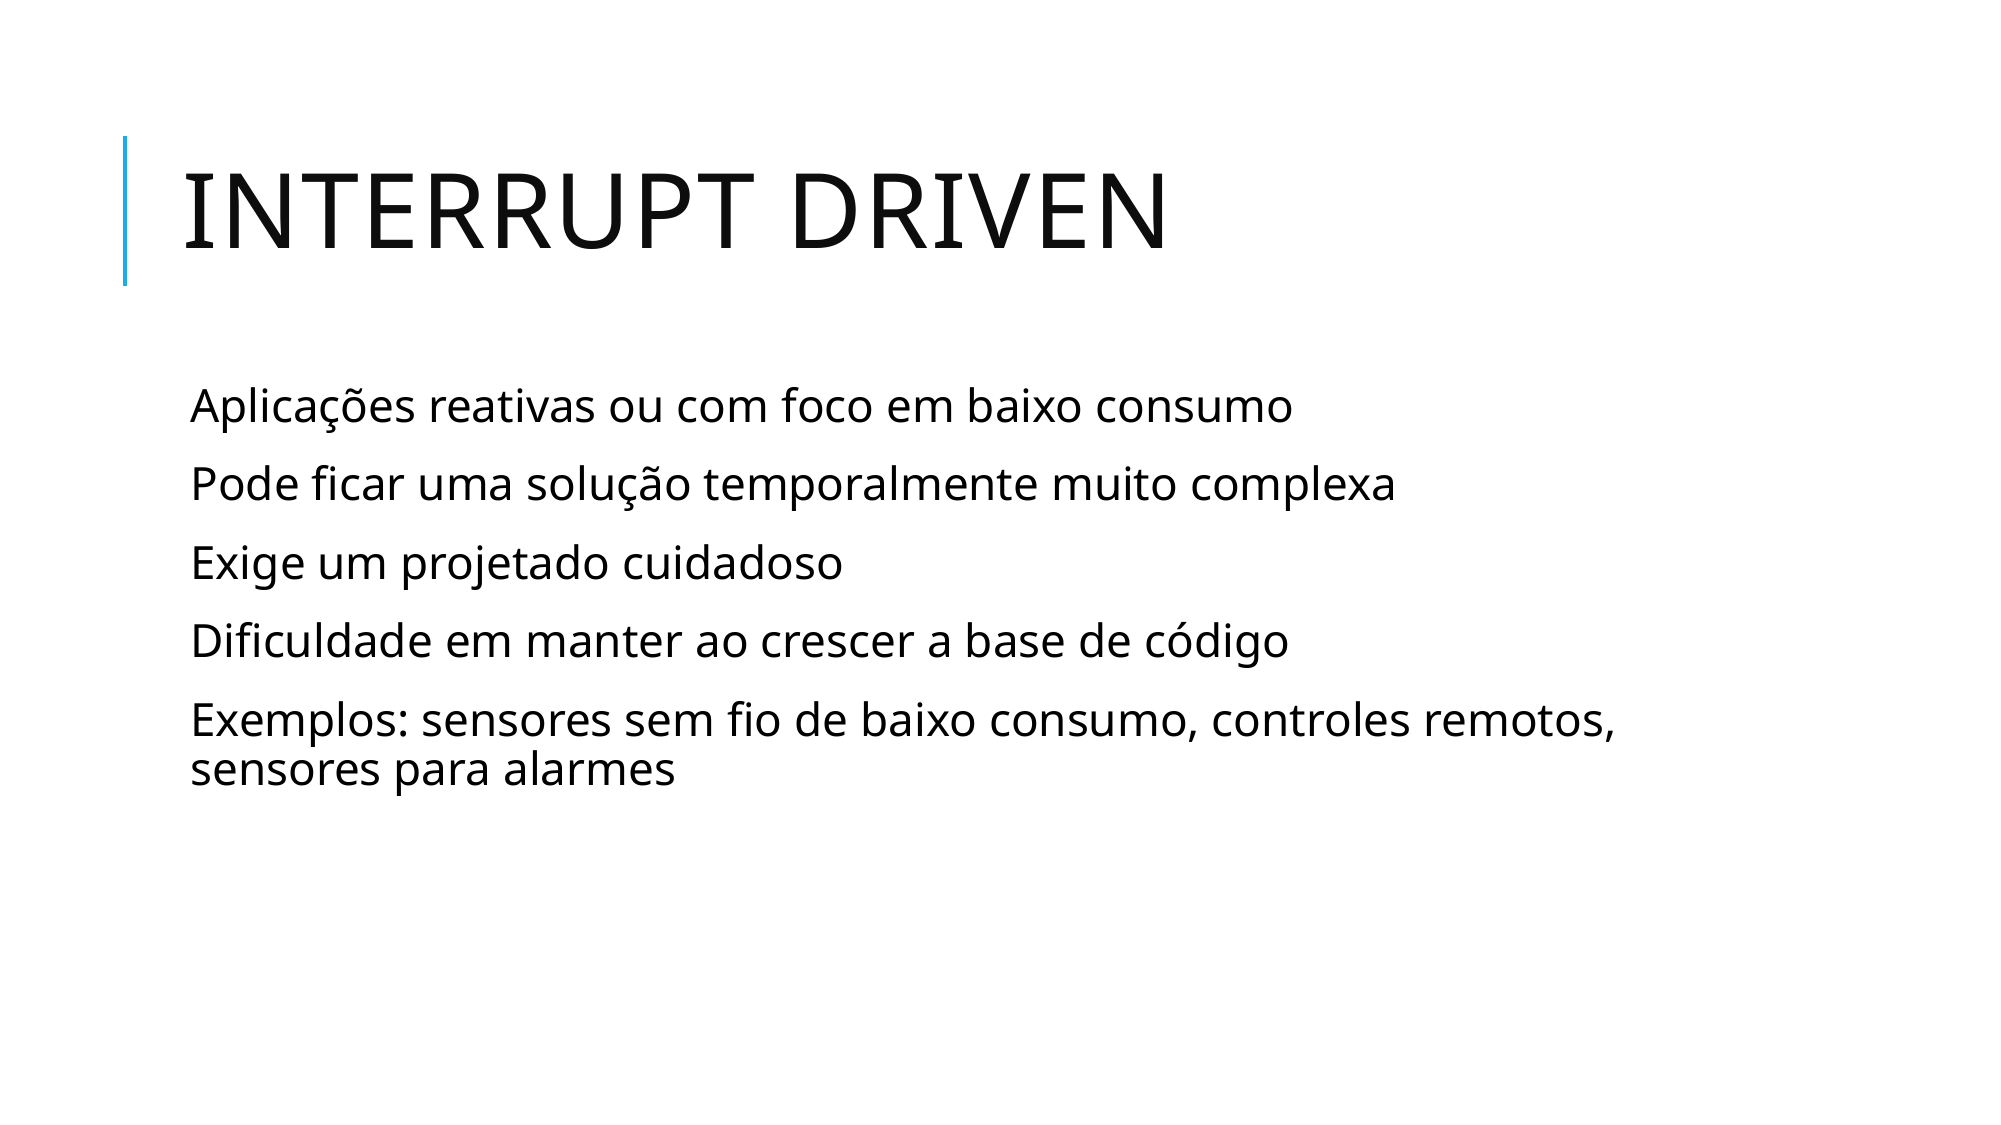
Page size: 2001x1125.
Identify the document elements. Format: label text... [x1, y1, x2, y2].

list Aplicações reativas ou com foco em baixo consumo Pode ficar uma solução temporalmente muito complexa Exige um projetado cuidadoso Dificuldade em manter ao crescer a base de código Exemplos: sensores sem fio de baixo consumo, controles remotos, sensores para alarmes [168, 375, 1763, 1035]
title Interrupt driven [168, 96, 1763, 342]
